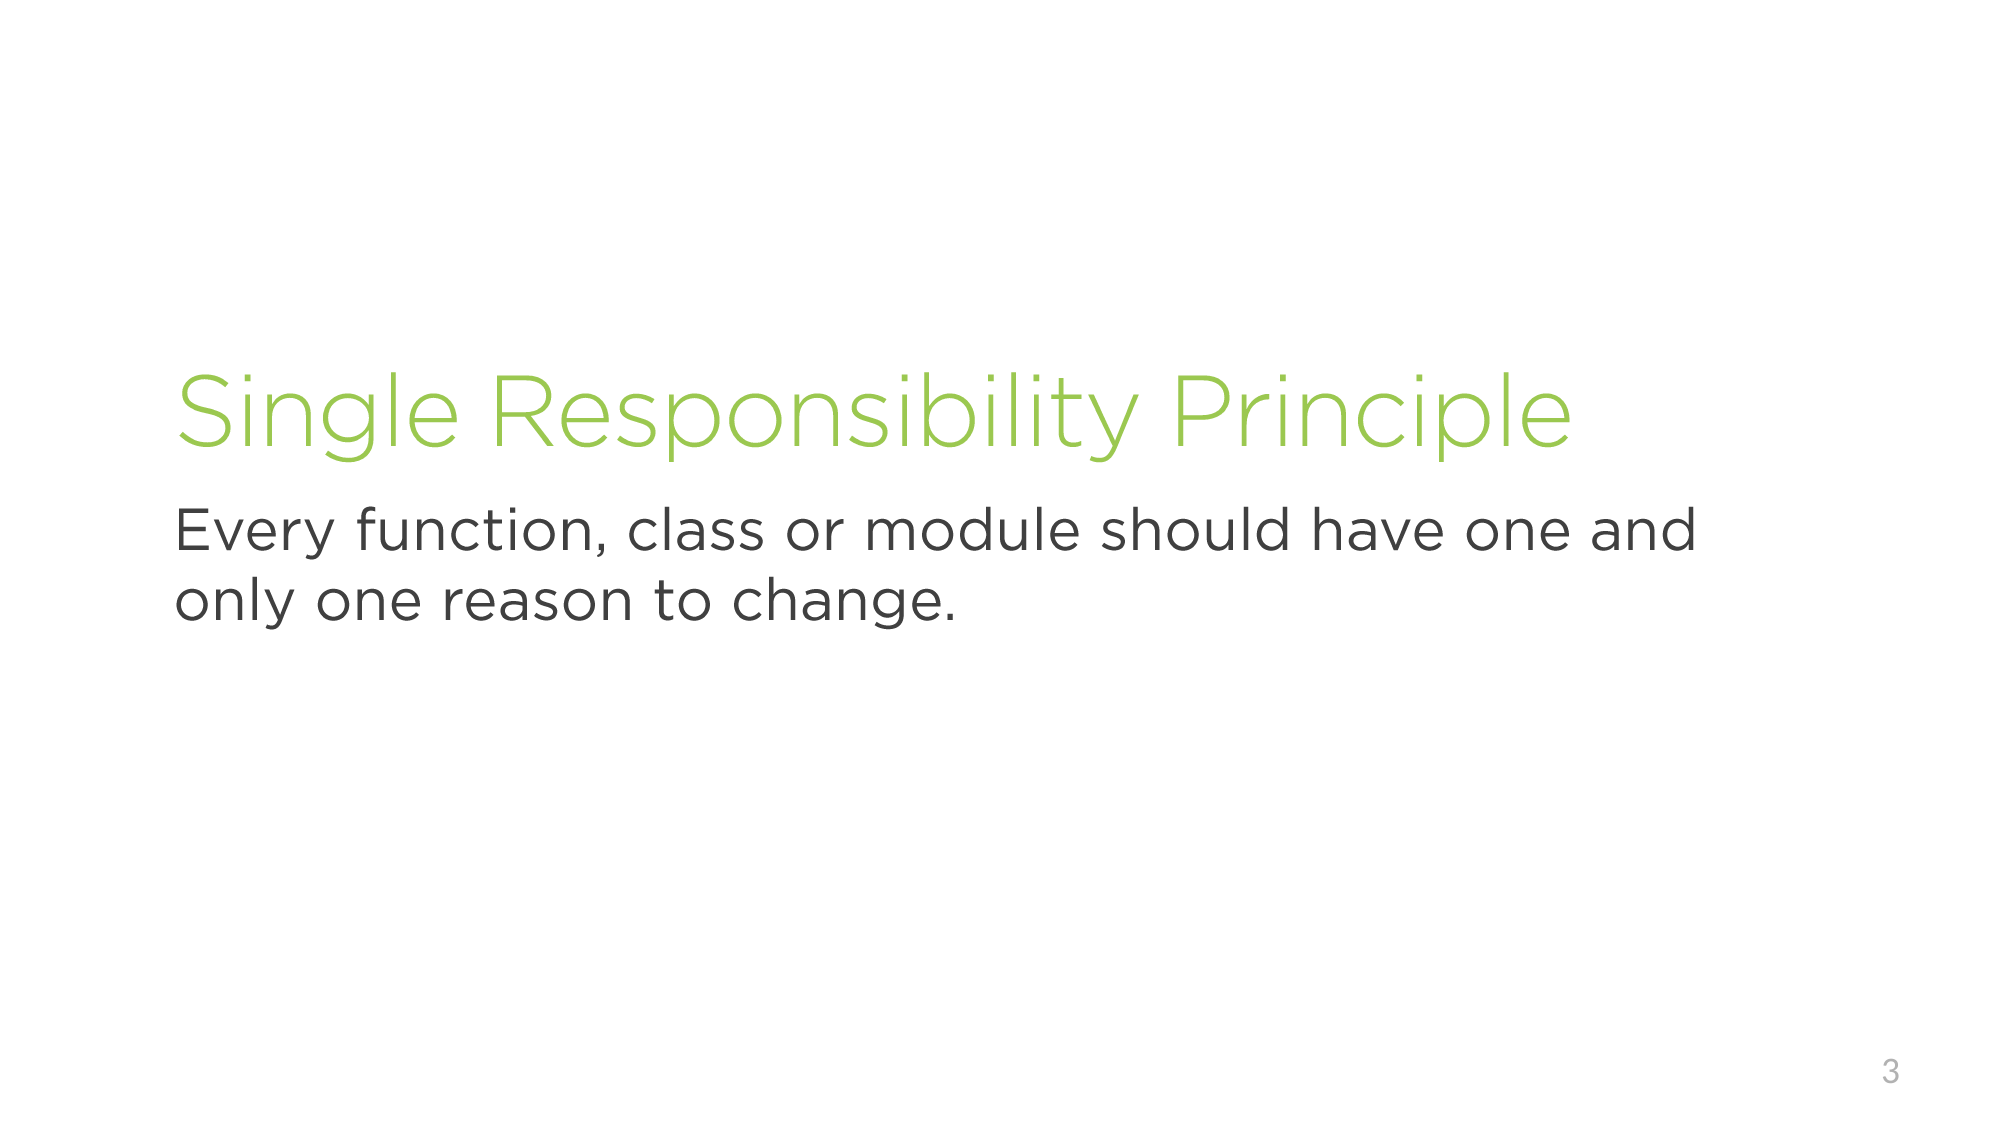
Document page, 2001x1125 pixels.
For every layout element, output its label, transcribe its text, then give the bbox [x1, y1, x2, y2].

slide_number 3 [1440, 1046, 1900, 1103]
picture [173, 349, 1617, 470]
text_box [173, 493, 1743, 634]
